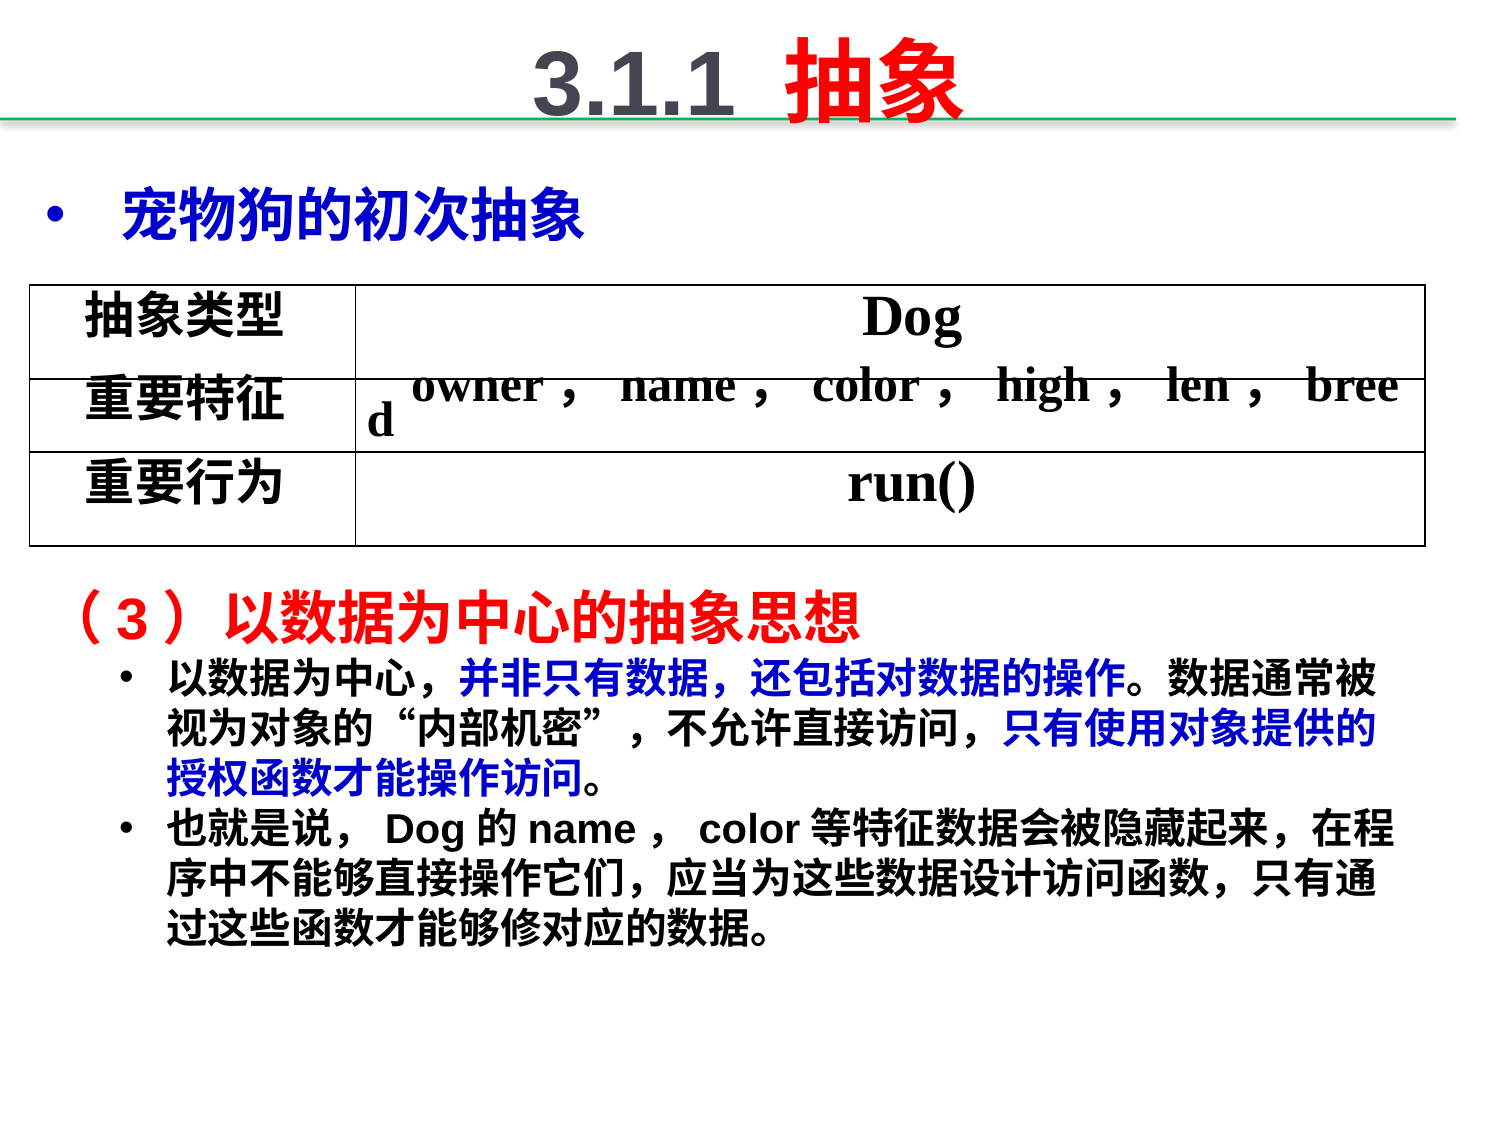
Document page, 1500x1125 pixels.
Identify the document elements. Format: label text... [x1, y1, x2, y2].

text_box （3）以数据为中心的抽象思想 以数据为中心，并非只有数据，还包括对数据的操作。数据通常被视为对象的“内部机密”，不允许直接访问，只有使用对象提供的授权函数才能操作访问。 也就是说，Dog的name，color等特征数据会被隐藏起来，在程序中不能够直接操作它们，应当为这些数据设计访问函数，只有通过这些函数才能够修对应的数据。 [29, 574, 1425, 959]
table_header 抽象类型 [30, 286, 355, 378]
table_cell owner，name，color，high，len，breed [356, 380, 1424, 451]
text_box 宠物狗的初次抽象 [31, 171, 602, 256]
title 3.1.1 抽象 [74, 11, 1426, 146]
table_cell 重要行为 [30, 453, 355, 545]
table_cell run() [356, 453, 1424, 545]
table_header Dog [356, 286, 1424, 378]
table_cell 重要特征 [30, 380, 355, 451]
